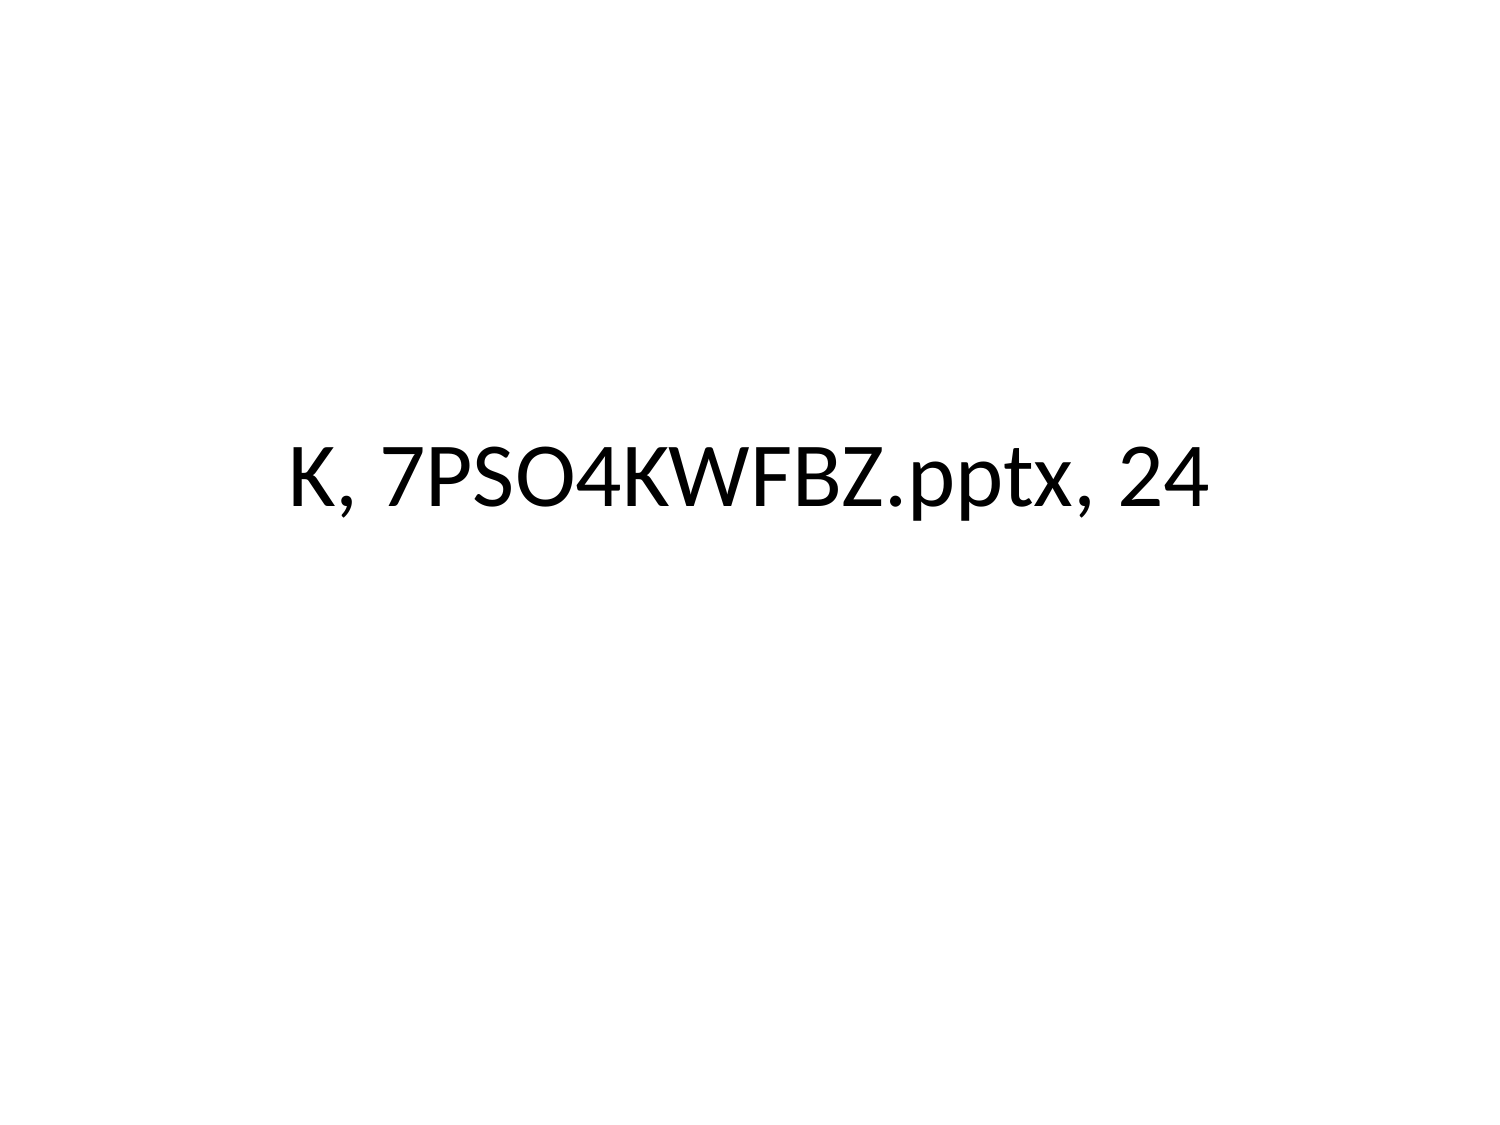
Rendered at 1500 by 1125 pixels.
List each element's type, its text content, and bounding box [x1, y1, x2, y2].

title K, 7PSO4KWFBZ.pptx, 24 [112, 349, 1388, 591]
